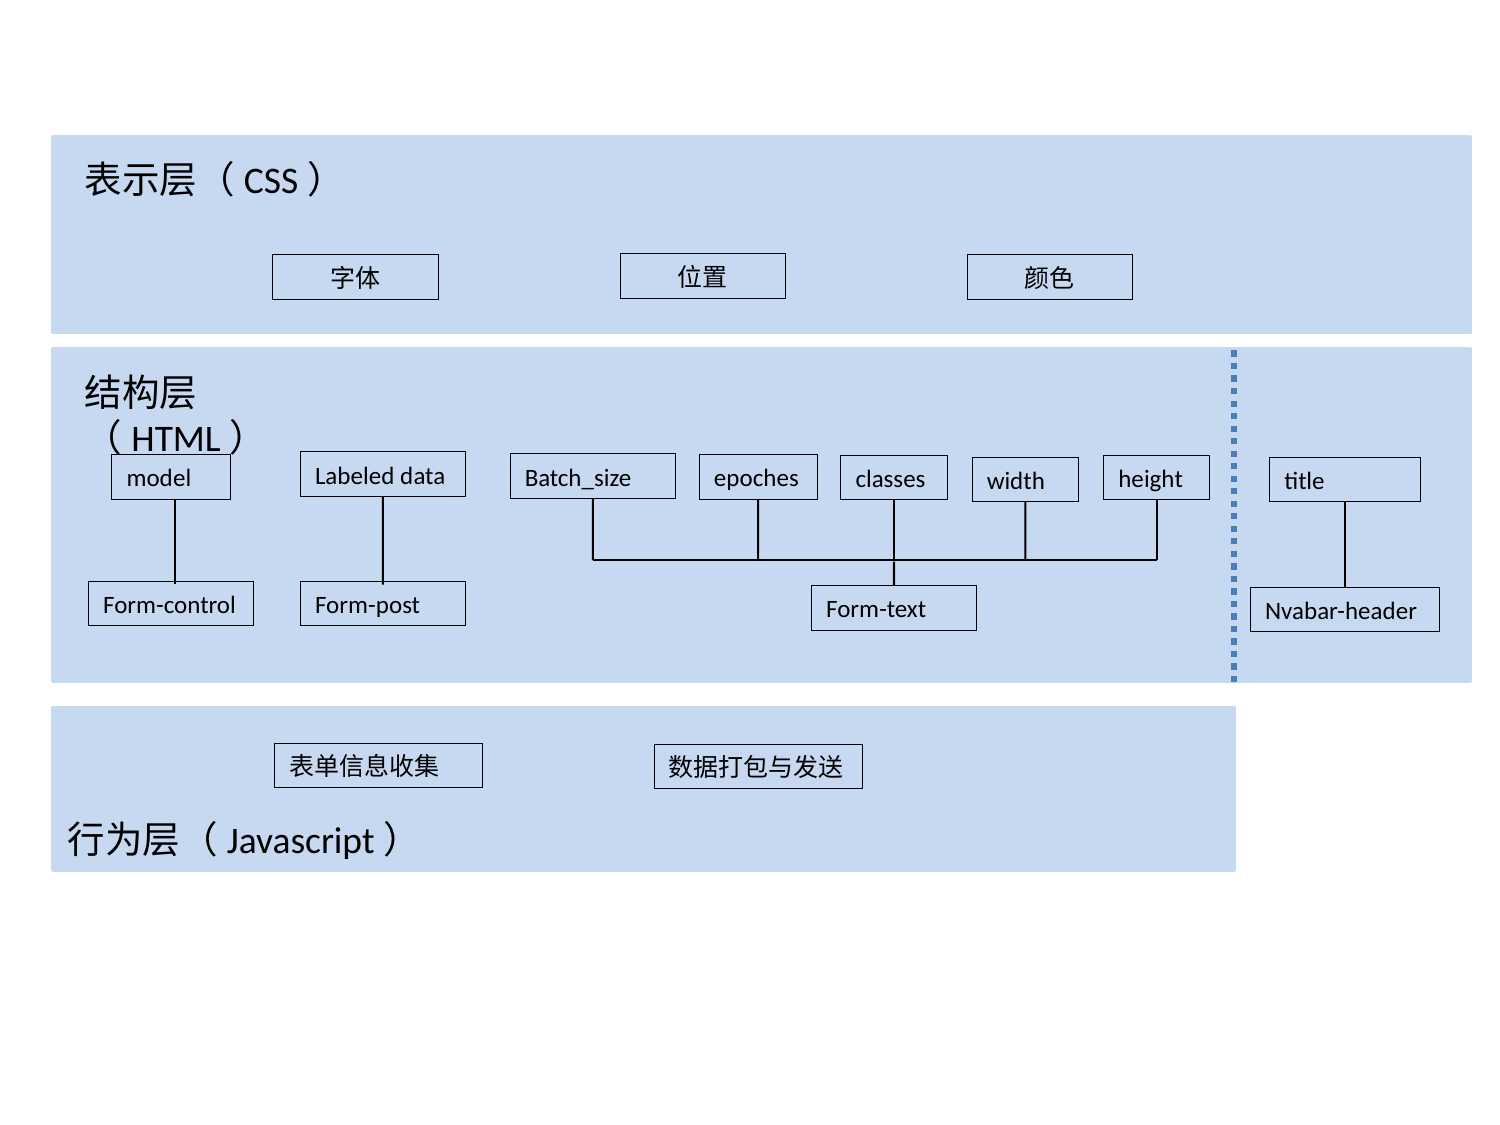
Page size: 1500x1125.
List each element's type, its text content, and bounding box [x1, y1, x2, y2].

text_box [51, 706, 1236, 872]
text_box Form-text [811, 585, 977, 631]
text_box 表示层（CSS） [70, 148, 383, 209]
text_box Labeled data [300, 451, 466, 497]
text_box Form-control [88, 581, 254, 626]
text_box classes [840, 455, 948, 500]
text_box Form-post [300, 581, 466, 626]
text_box 行为层（Javascript） [53, 808, 466, 869]
text_box 字体 [272, 254, 439, 300]
text_box width [972, 457, 1079, 502]
text_box title [1269, 457, 1421, 502]
text_box 表单信息收集 [274, 743, 483, 788]
text_box [51, 347, 1472, 683]
text_box Batch_size [510, 453, 676, 499]
text_box 数据打包与发送 [654, 744, 863, 789]
text_box 结构层（HTML） [70, 361, 383, 467]
text_box epoches [699, 454, 818, 500]
text_box height [1103, 455, 1210, 500]
text_box 位置 [620, 253, 786, 299]
text_box Nvabar-header [1250, 587, 1440, 632]
text_box model [111, 467, 231, 500]
text_box [51, 135, 1472, 334]
text_box 颜色 [967, 254, 1133, 300]
